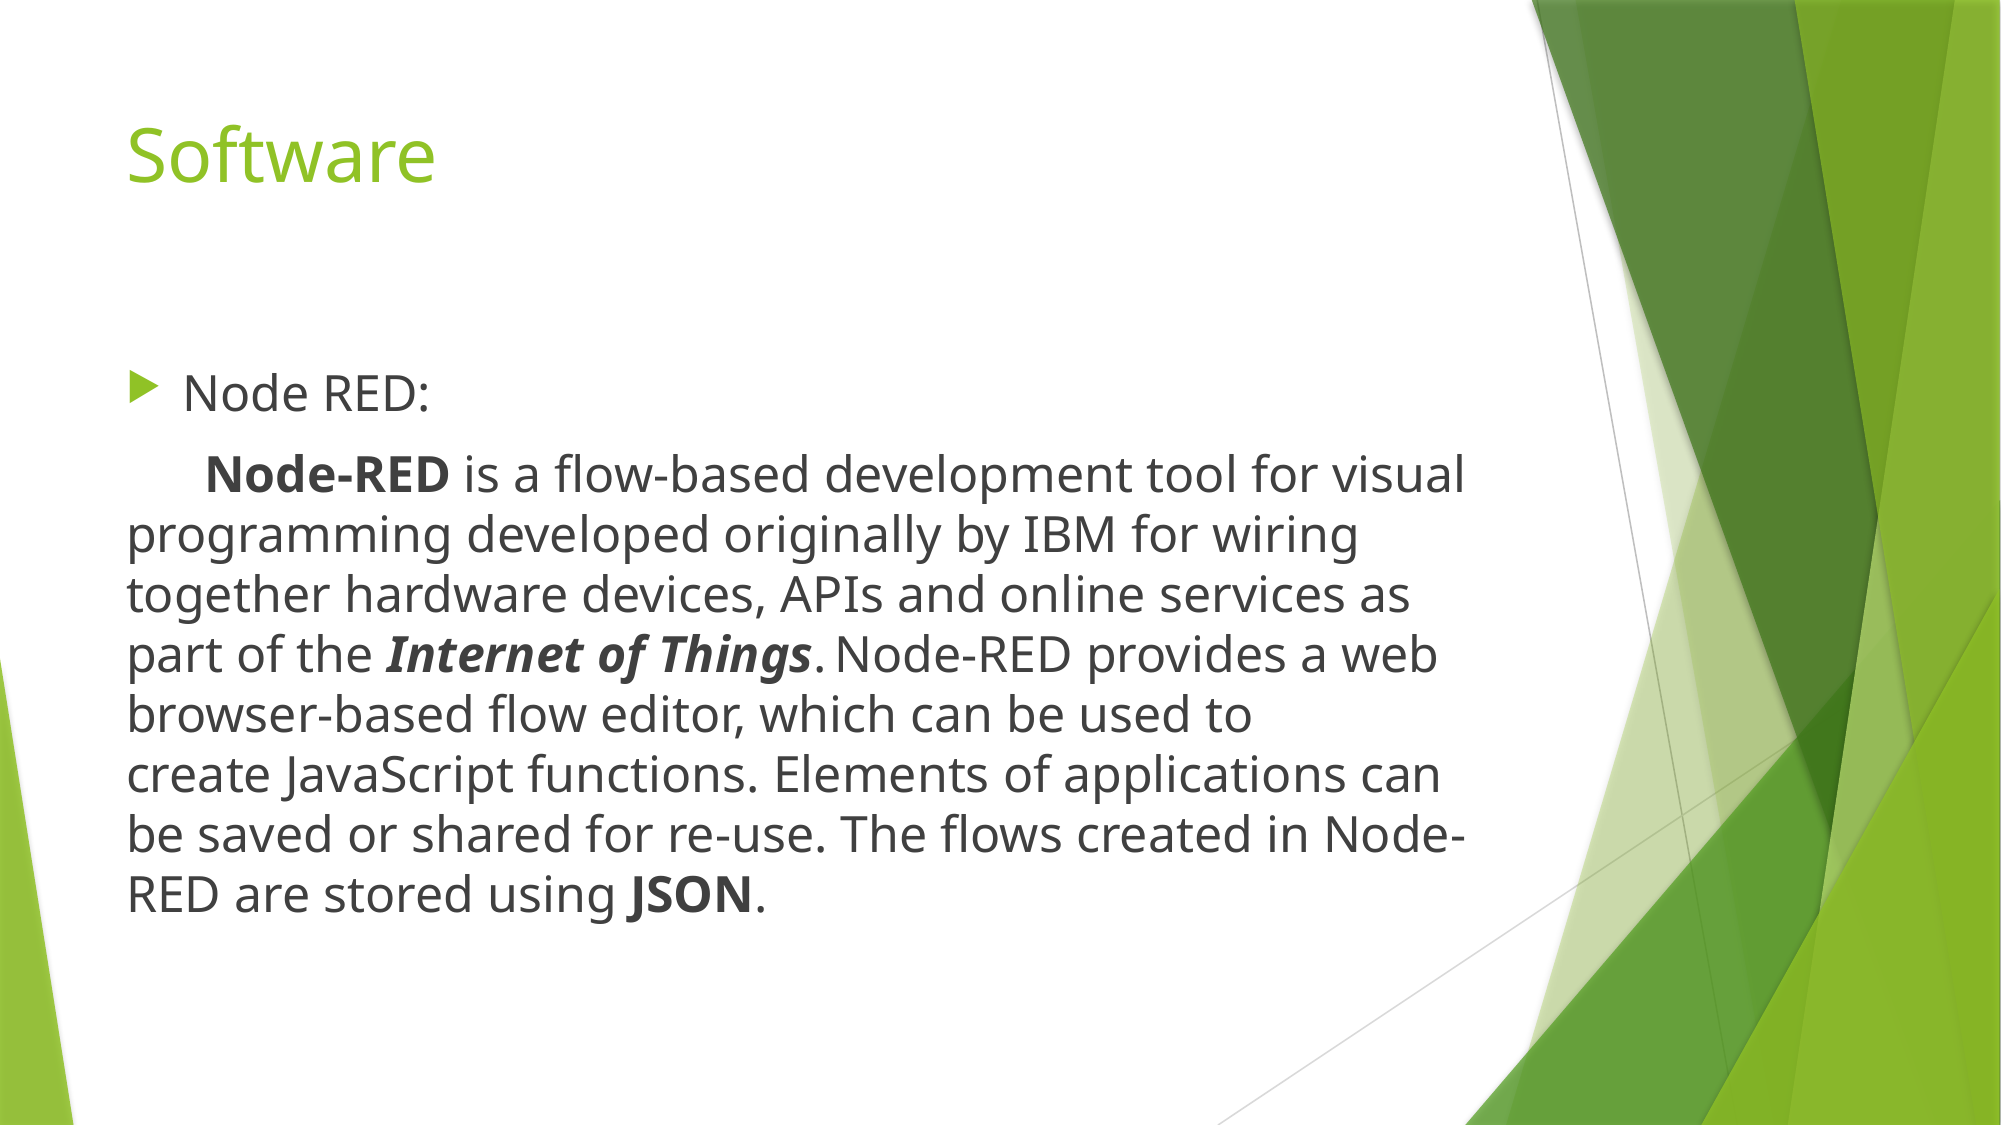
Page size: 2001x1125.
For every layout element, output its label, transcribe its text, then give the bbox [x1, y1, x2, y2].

list Node RED: Node-RED is a flow-based development tool for visual programming developed originally by IBM for wiring together hardware devices, APIs and online services as part of the Internet of Things. Node-RED provides a web browser-based flow editor, which can be used to create JavaScript functions. Elements of applications can be saved or shared for re-use. The flows created in Node-RED are stored using JSON. [111, 354, 1522, 992]
title Software [111, 99, 1522, 317]
